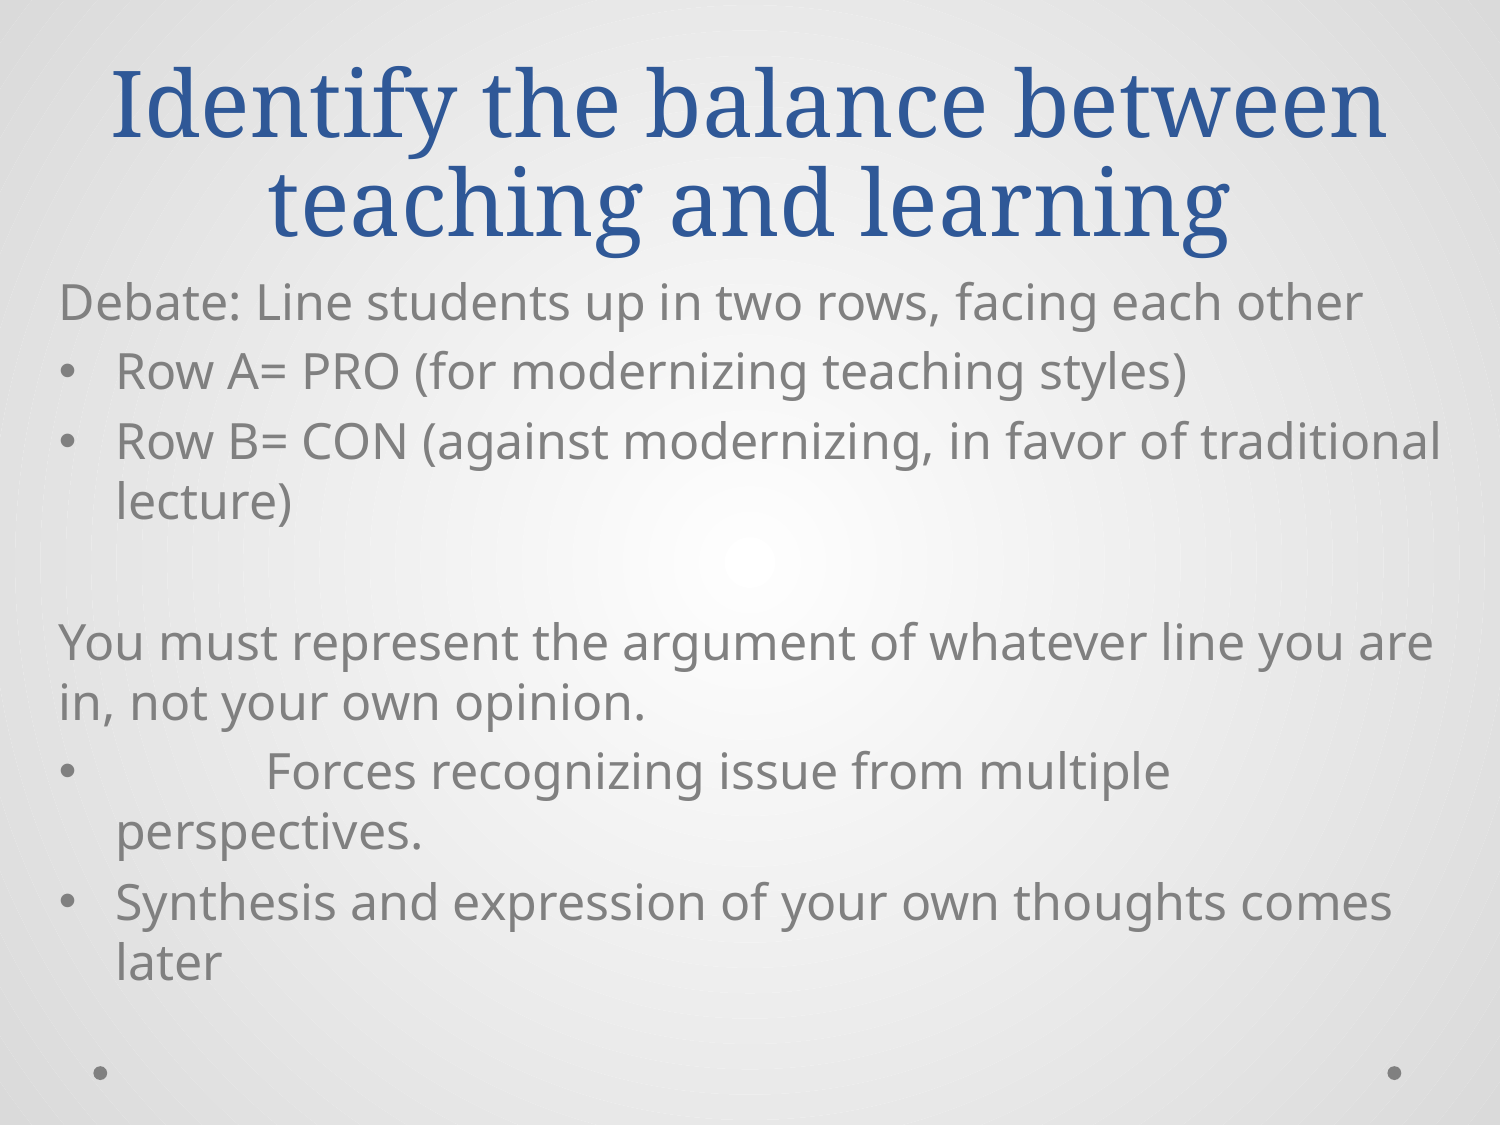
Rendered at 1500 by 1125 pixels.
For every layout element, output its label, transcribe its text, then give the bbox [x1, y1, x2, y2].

title Identify the balance between teaching and learning [75, 0, 1425, 262]
list Debate: Line students up in two rows, facing each other Row A= PRO (for modernizing teaching styles) Row B= CON (against modernizing, in favor of traditional lecture) You must represent the argument of whatever line you are in, not your own opinion. Forces recognizing issue from multiple perspectives. Synthesis and expression of your own thoughts comes later [43, 262, 1468, 1078]
